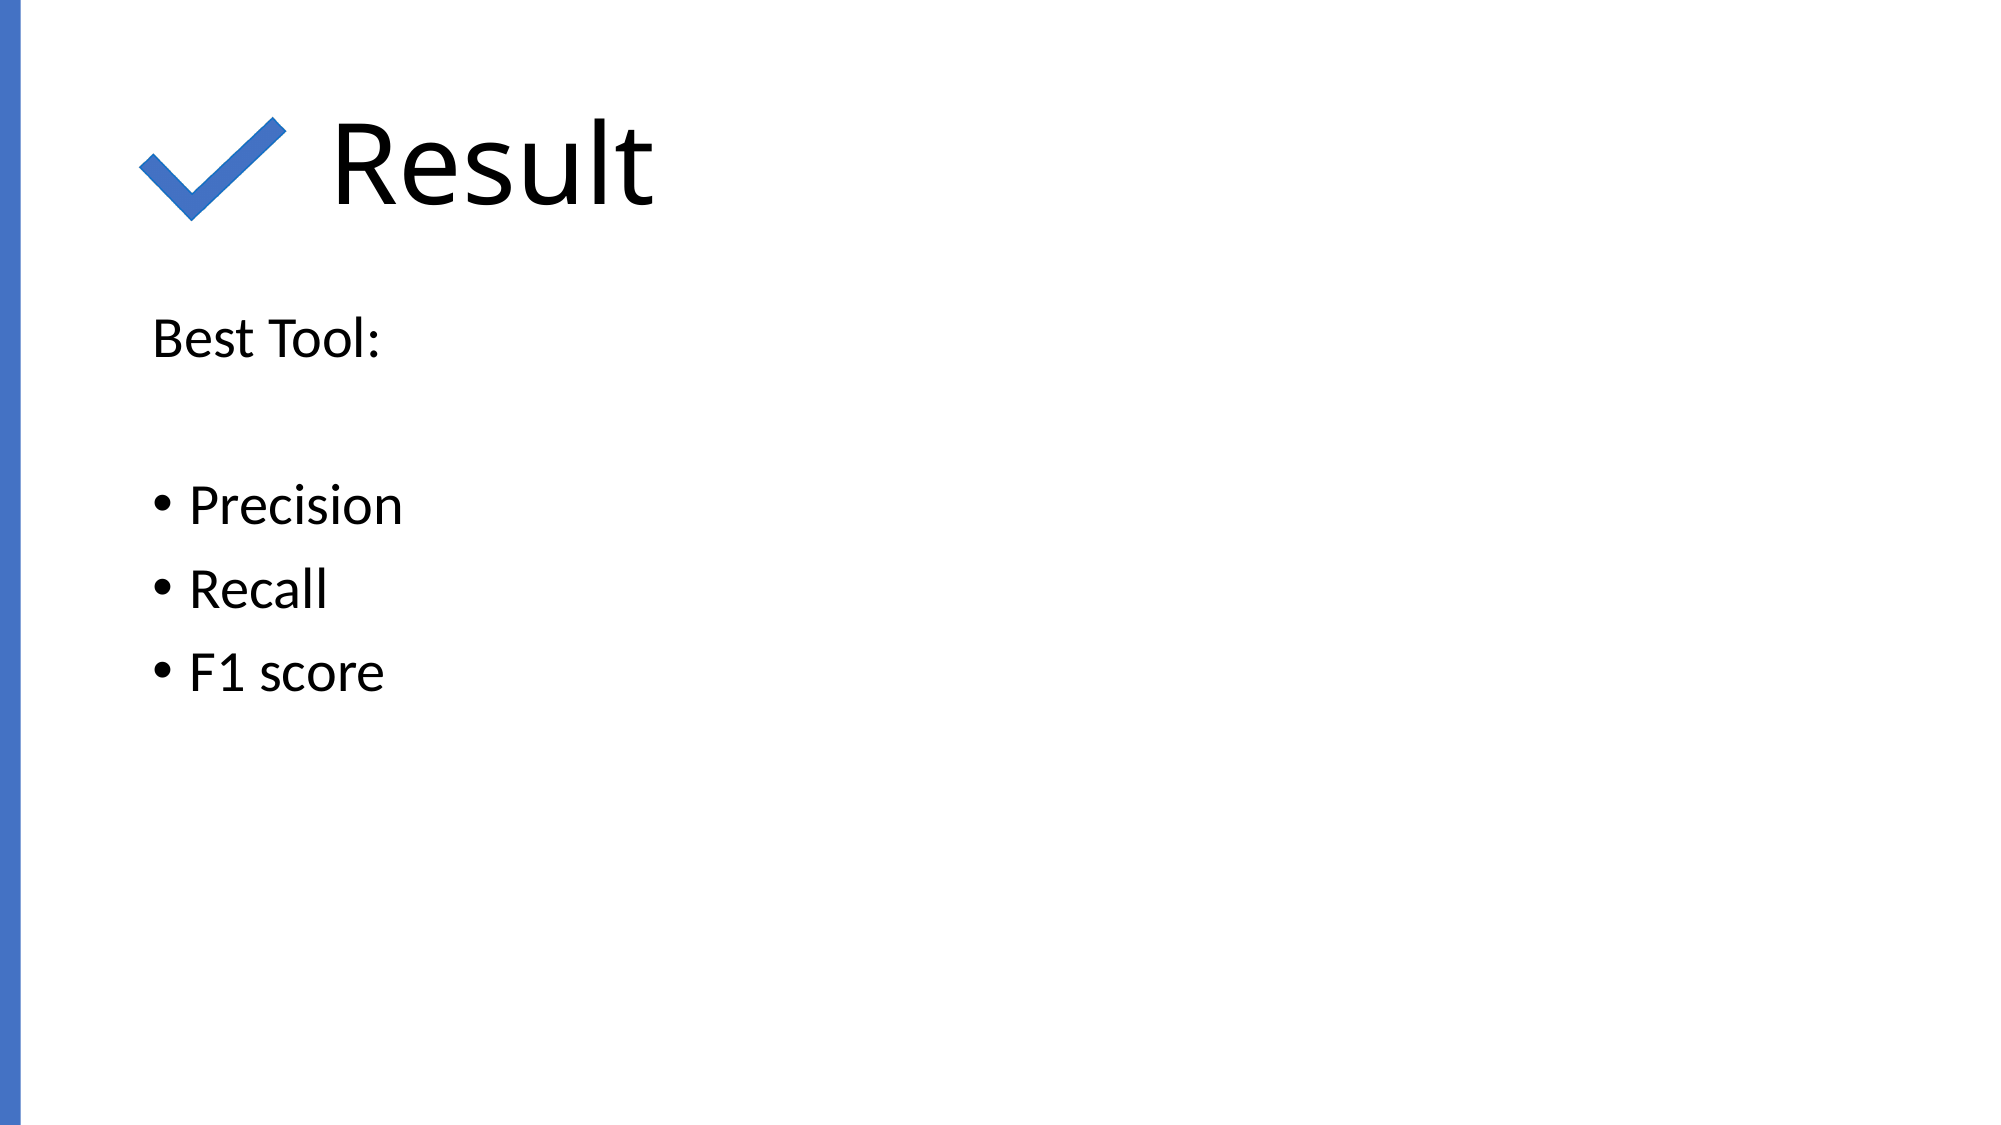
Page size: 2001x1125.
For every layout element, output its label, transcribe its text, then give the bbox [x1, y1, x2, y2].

text_box [0, 0, 21, 1125]
list Best Tool: Precision Recall F1 score [137, 299, 1863, 1014]
title Result [313, 59, 1863, 278]
picture [137, 93, 288, 244]
